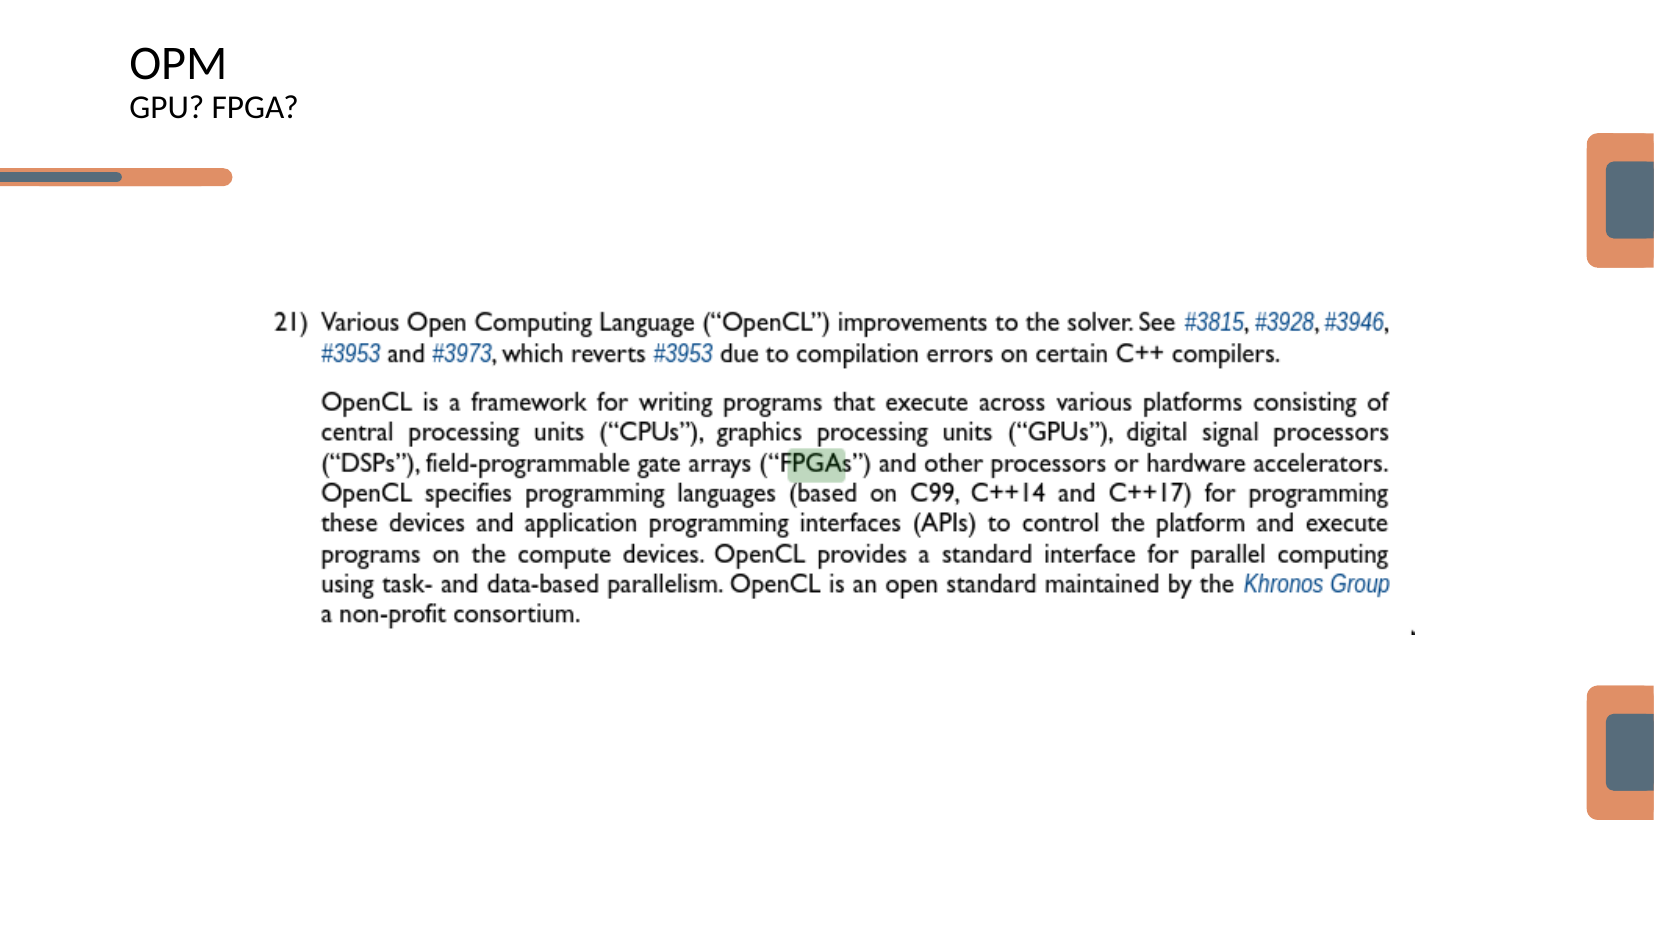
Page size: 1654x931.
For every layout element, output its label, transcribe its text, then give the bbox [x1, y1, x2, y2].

title OPM GPU? FPGA? [114, 38, 1498, 134]
picture [242, 295, 1415, 635]
